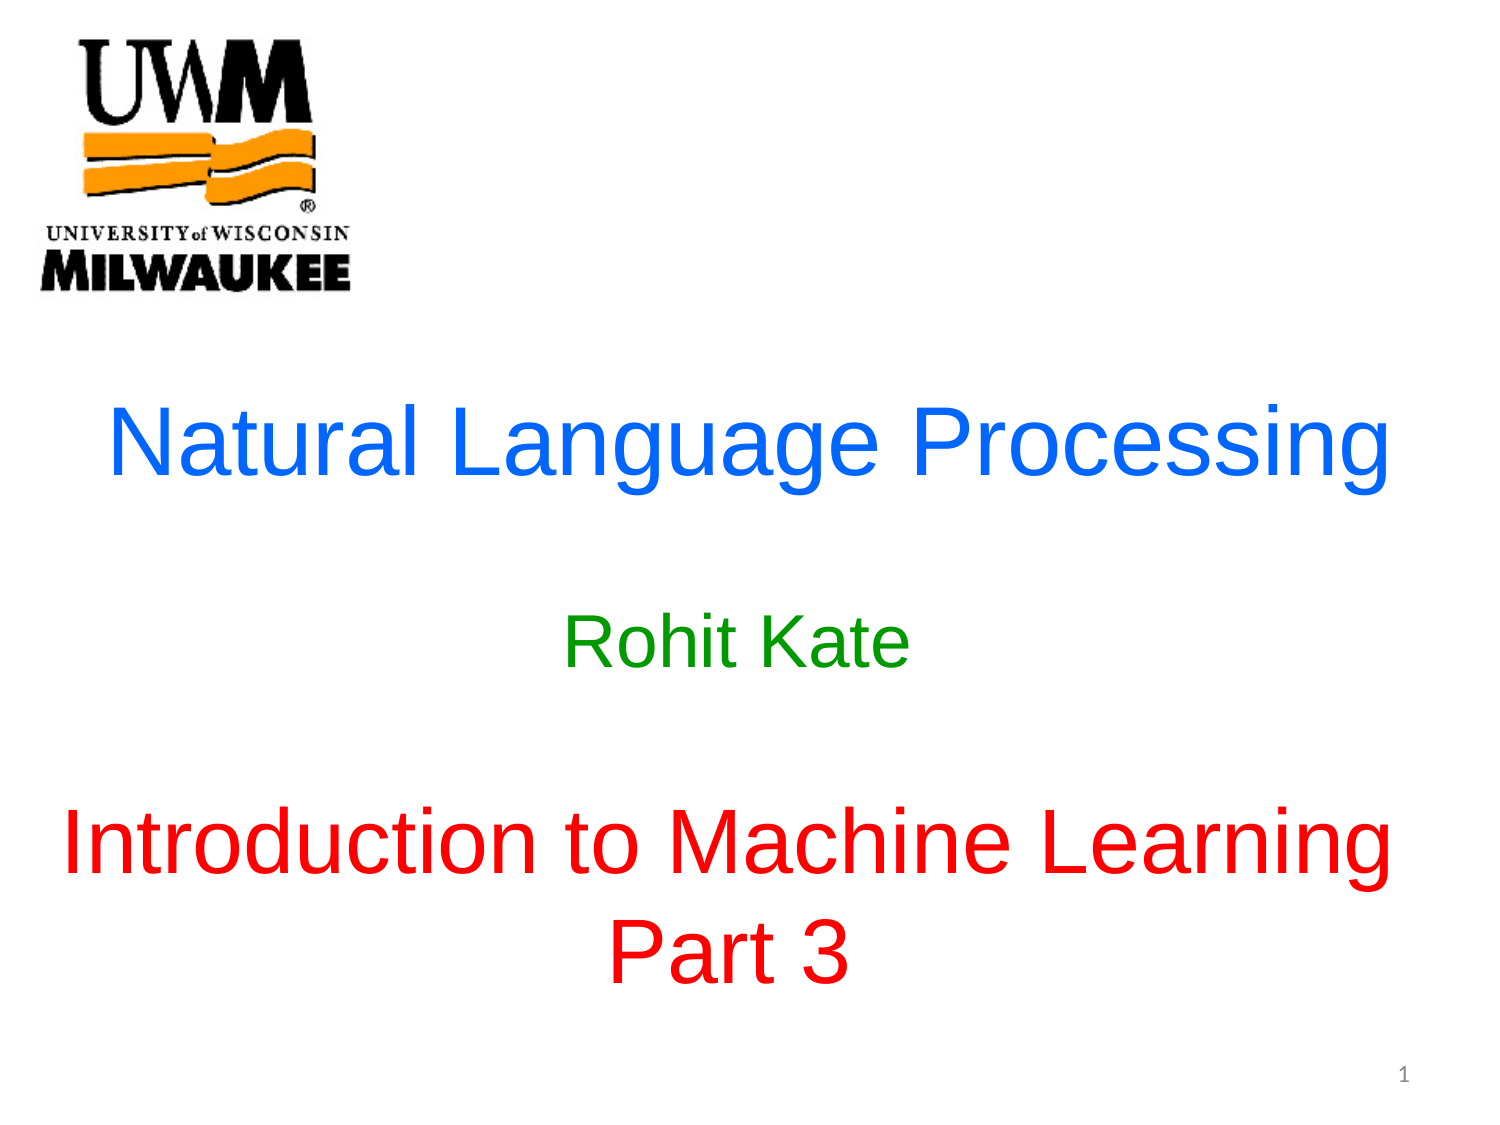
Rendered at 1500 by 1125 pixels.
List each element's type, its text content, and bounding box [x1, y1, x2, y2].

title Natural Language Processing [81, 316, 1419, 558]
subtitle Rohit Kate [512, 584, 963, 660]
slide_number 1 [1074, 1042, 1425, 1103]
picture [0, 0, 391, 333]
text_box Introduction to Machine Learning Part 3 [45, 774, 1413, 1010]
